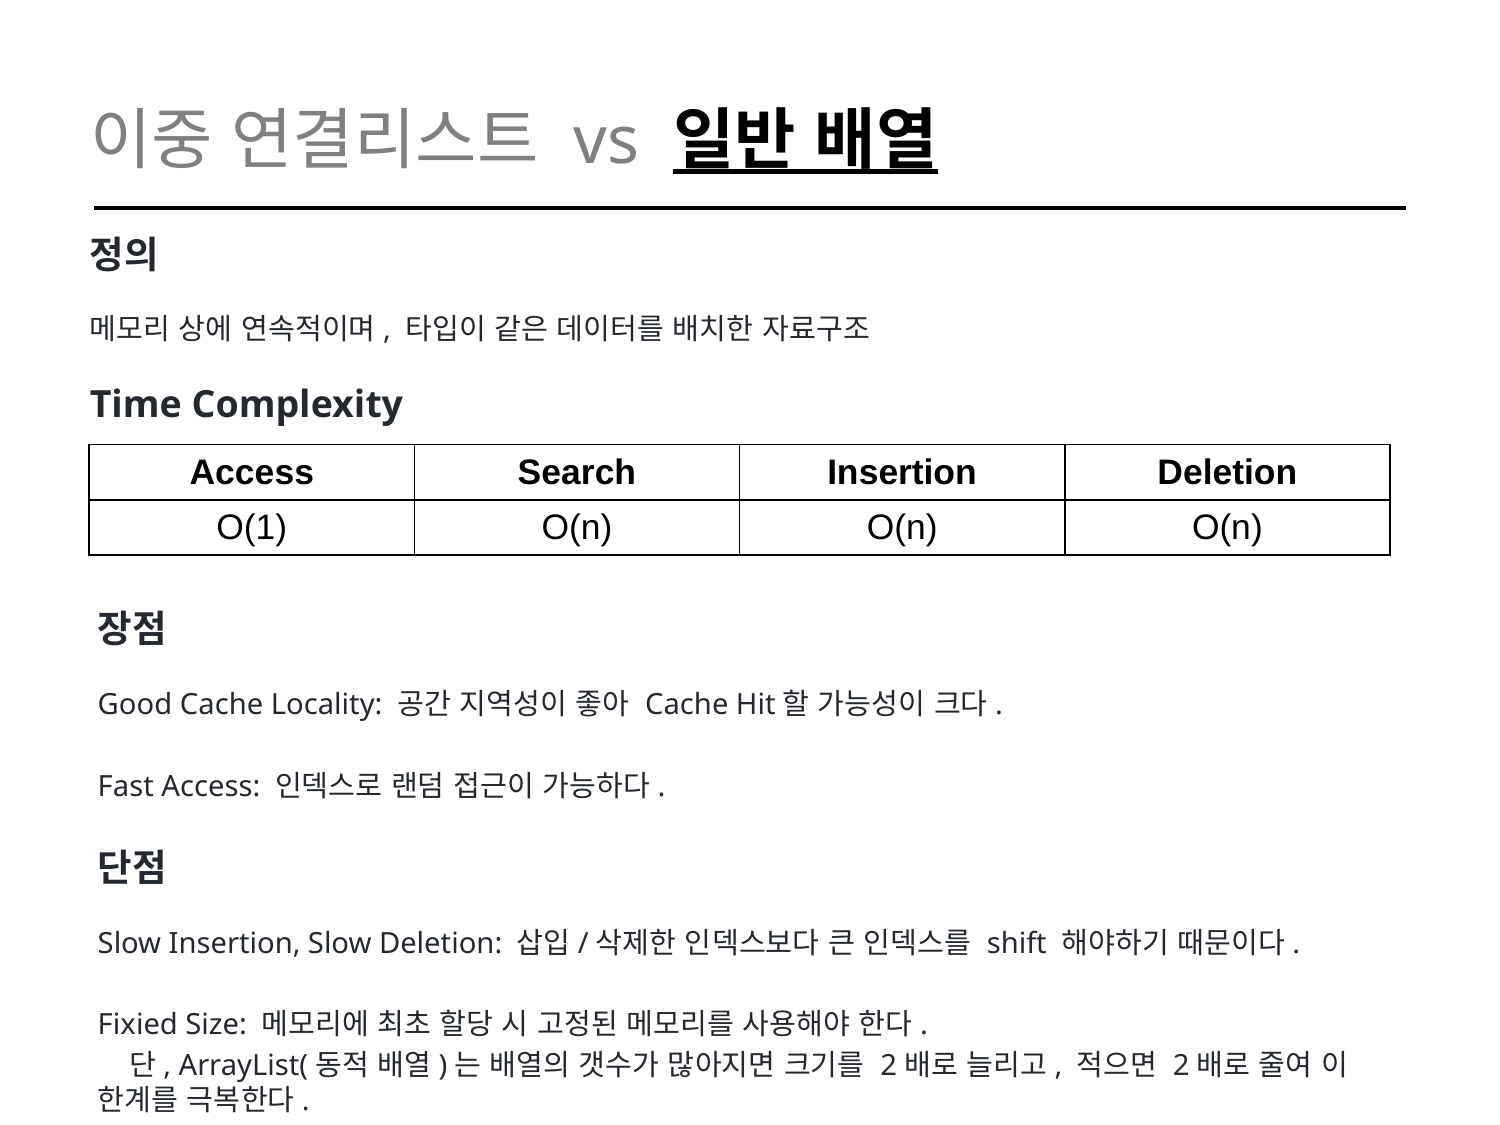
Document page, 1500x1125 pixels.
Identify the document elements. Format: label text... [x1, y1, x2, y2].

table_header Access [90, 445, 414, 499]
text_box 장점 Good Cache Locality: 공간 지역성이 좋아 Cache Hit할 가능성이 크다. Fast Access: 인덱스로 랜덤 접근이 가능하다. [82, 597, 1400, 810]
text_box 단점 Slow Insertion, Slow Deletion: 삽입/삭제한 인덱스보다 큰 인덱스를 shift 해야하기 때문이다. Fixied Size: 메모리에 최초 할당 시 고정된 메모리를 사용해야 한다. 단, ArrayList(동적 배열)는 배열의 갯수가 많아지면 크기를 2배로 늘리고, 적으면 2배로 줄여 이 한계를 극복한다. [82, 836, 1400, 1124]
table_header Insertion [740, 445, 1064, 499]
table_cell O(1) [90, 501, 414, 554]
table_cell O(n) [1066, 501, 1389, 554]
text_box 정의 메모리 상에 연속적이며, 타입이 같은 데이터를 배치한 자료구조 Time Complexity [75, 223, 1392, 433]
table_header Search [415, 445, 739, 499]
table_cell O(n) [740, 501, 1064, 554]
title 이중 연결리스트 vs 일반 배열 [75, 31, 1425, 244]
table_header Deletion [1066, 445, 1389, 499]
table_cell O(n) [415, 501, 739, 554]
